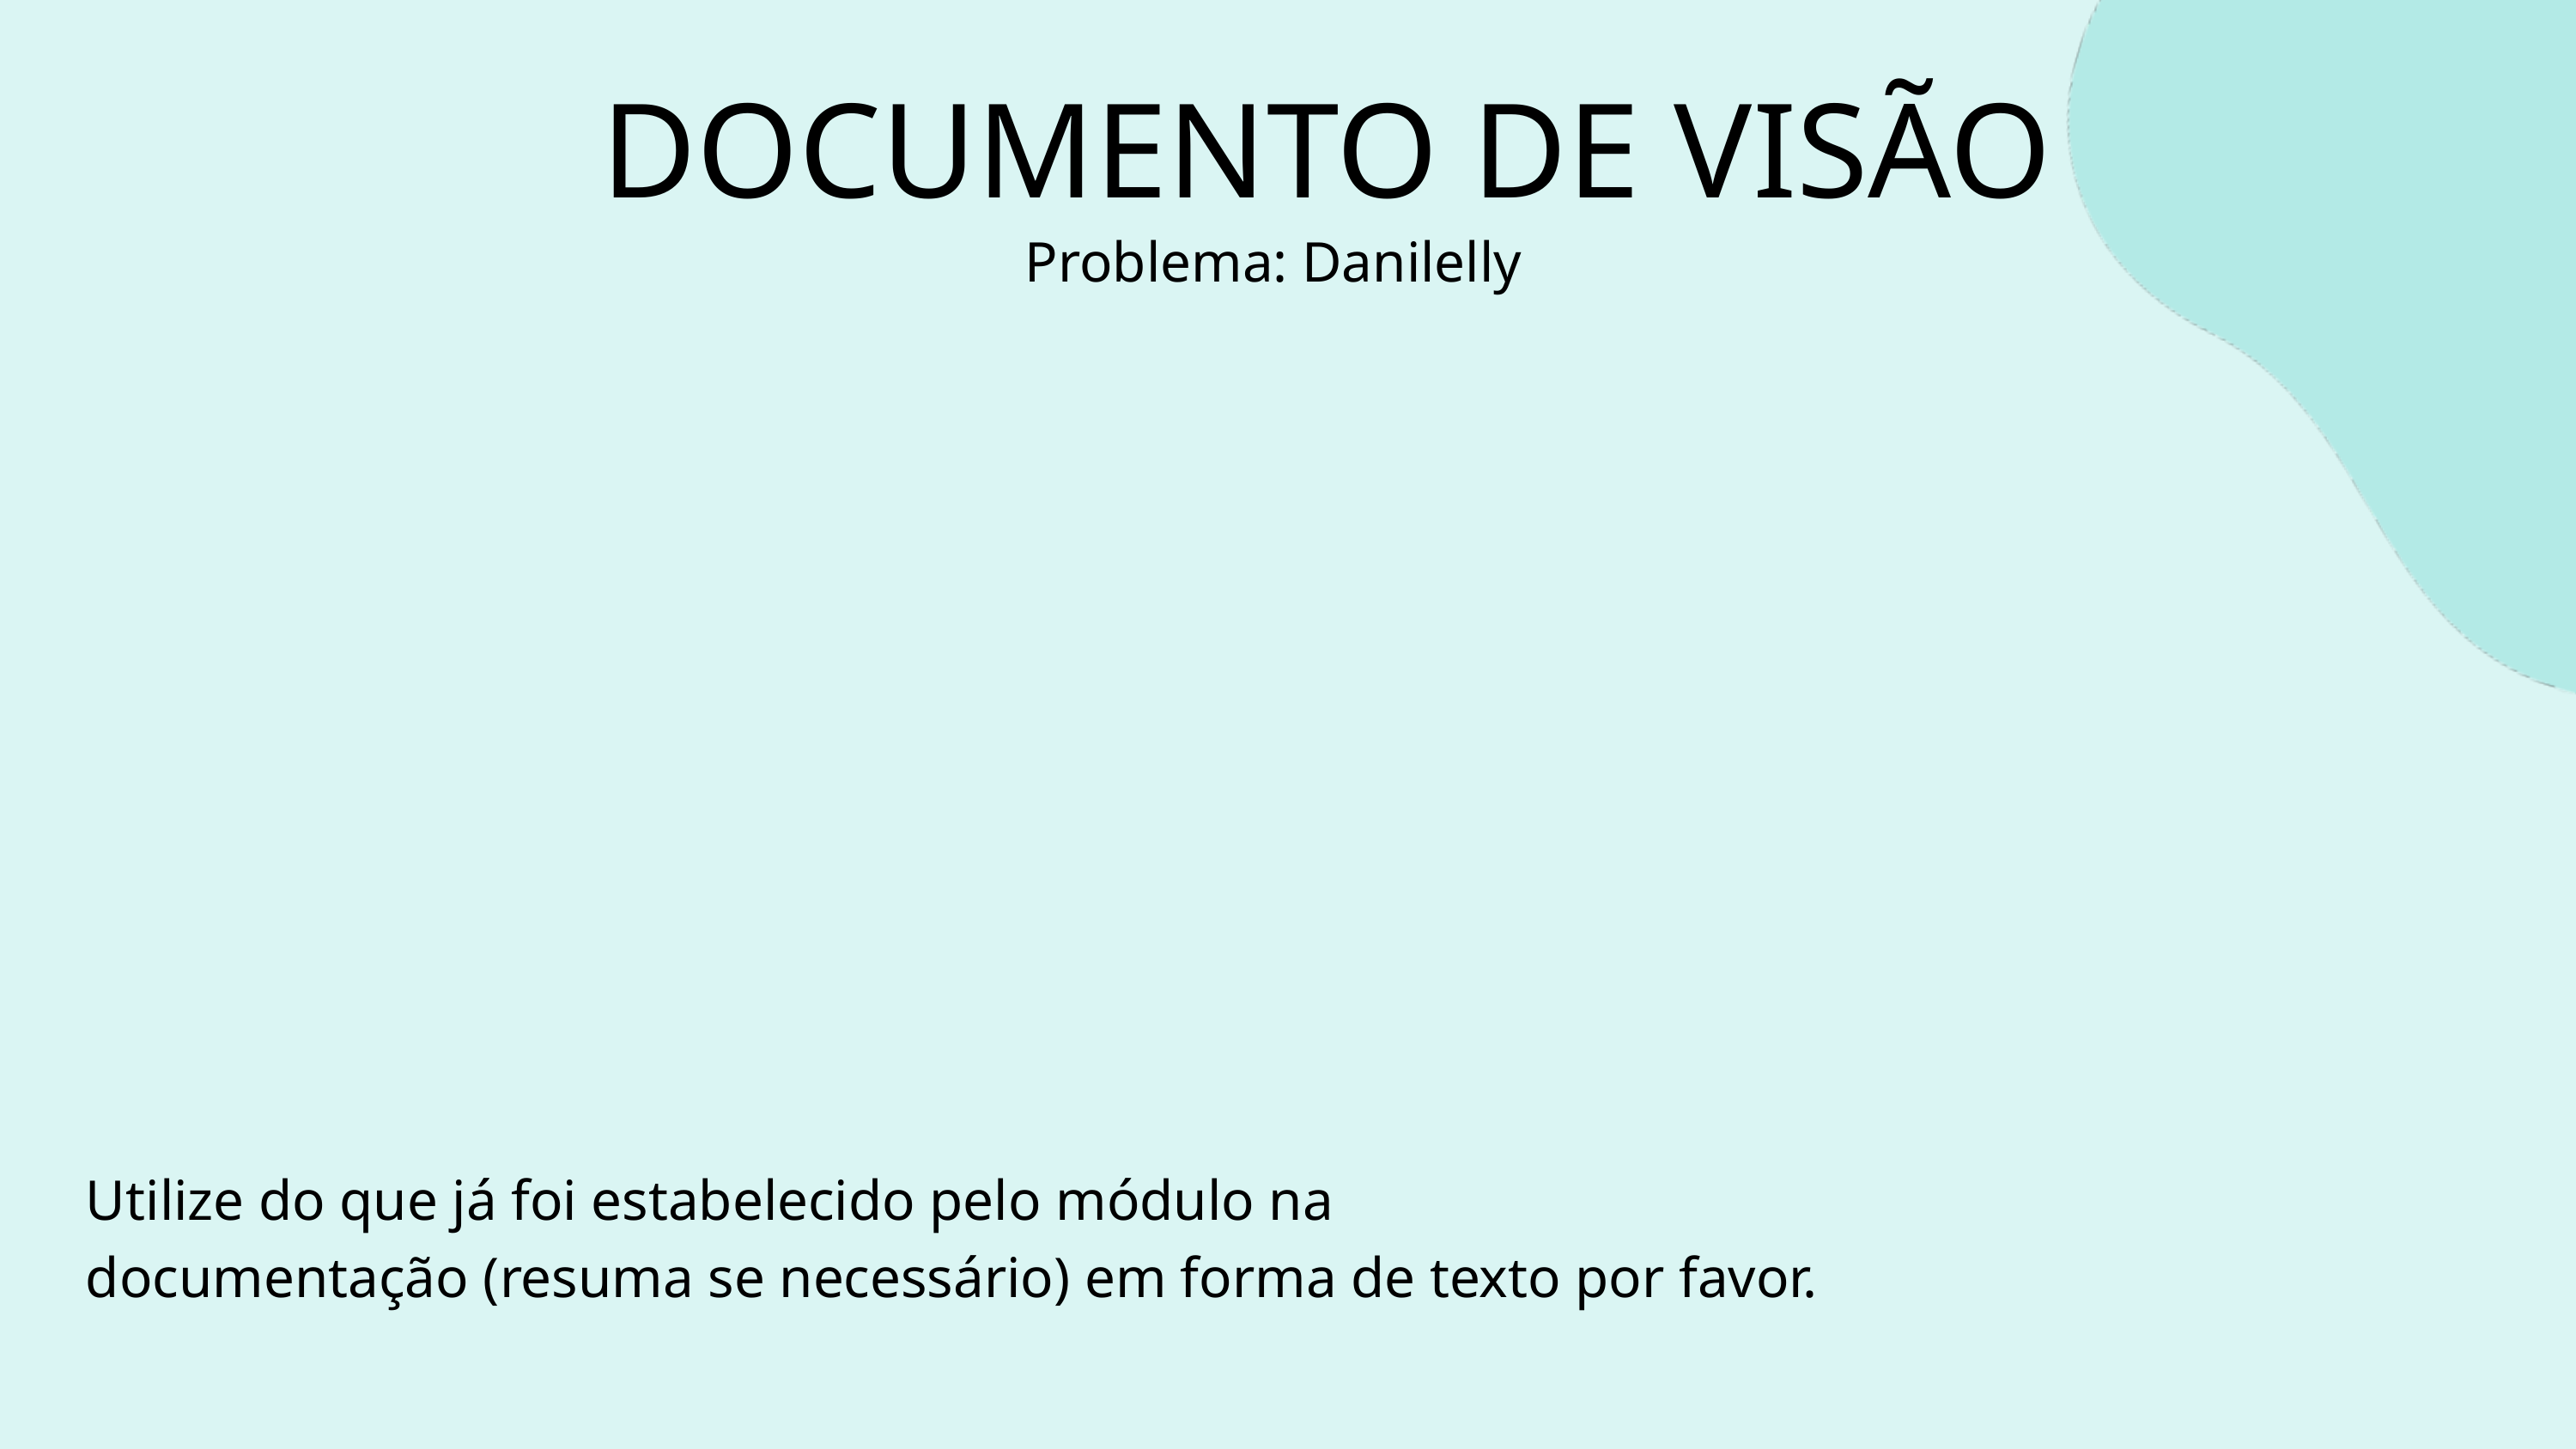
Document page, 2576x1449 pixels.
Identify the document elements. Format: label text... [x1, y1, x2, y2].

text_box Utilize do que já foi estabelecido pelo módulo na documentação (resuma se necessário) em forma de texto por favor. [86, 1155, 2115, 1308]
text_box Problema: Danilelly [460, 216, 1969, 294]
text_box DOCUMENTO DE VISÃO [144, 67, 2008, 224]
picture [1866, 0, 2576, 787]
